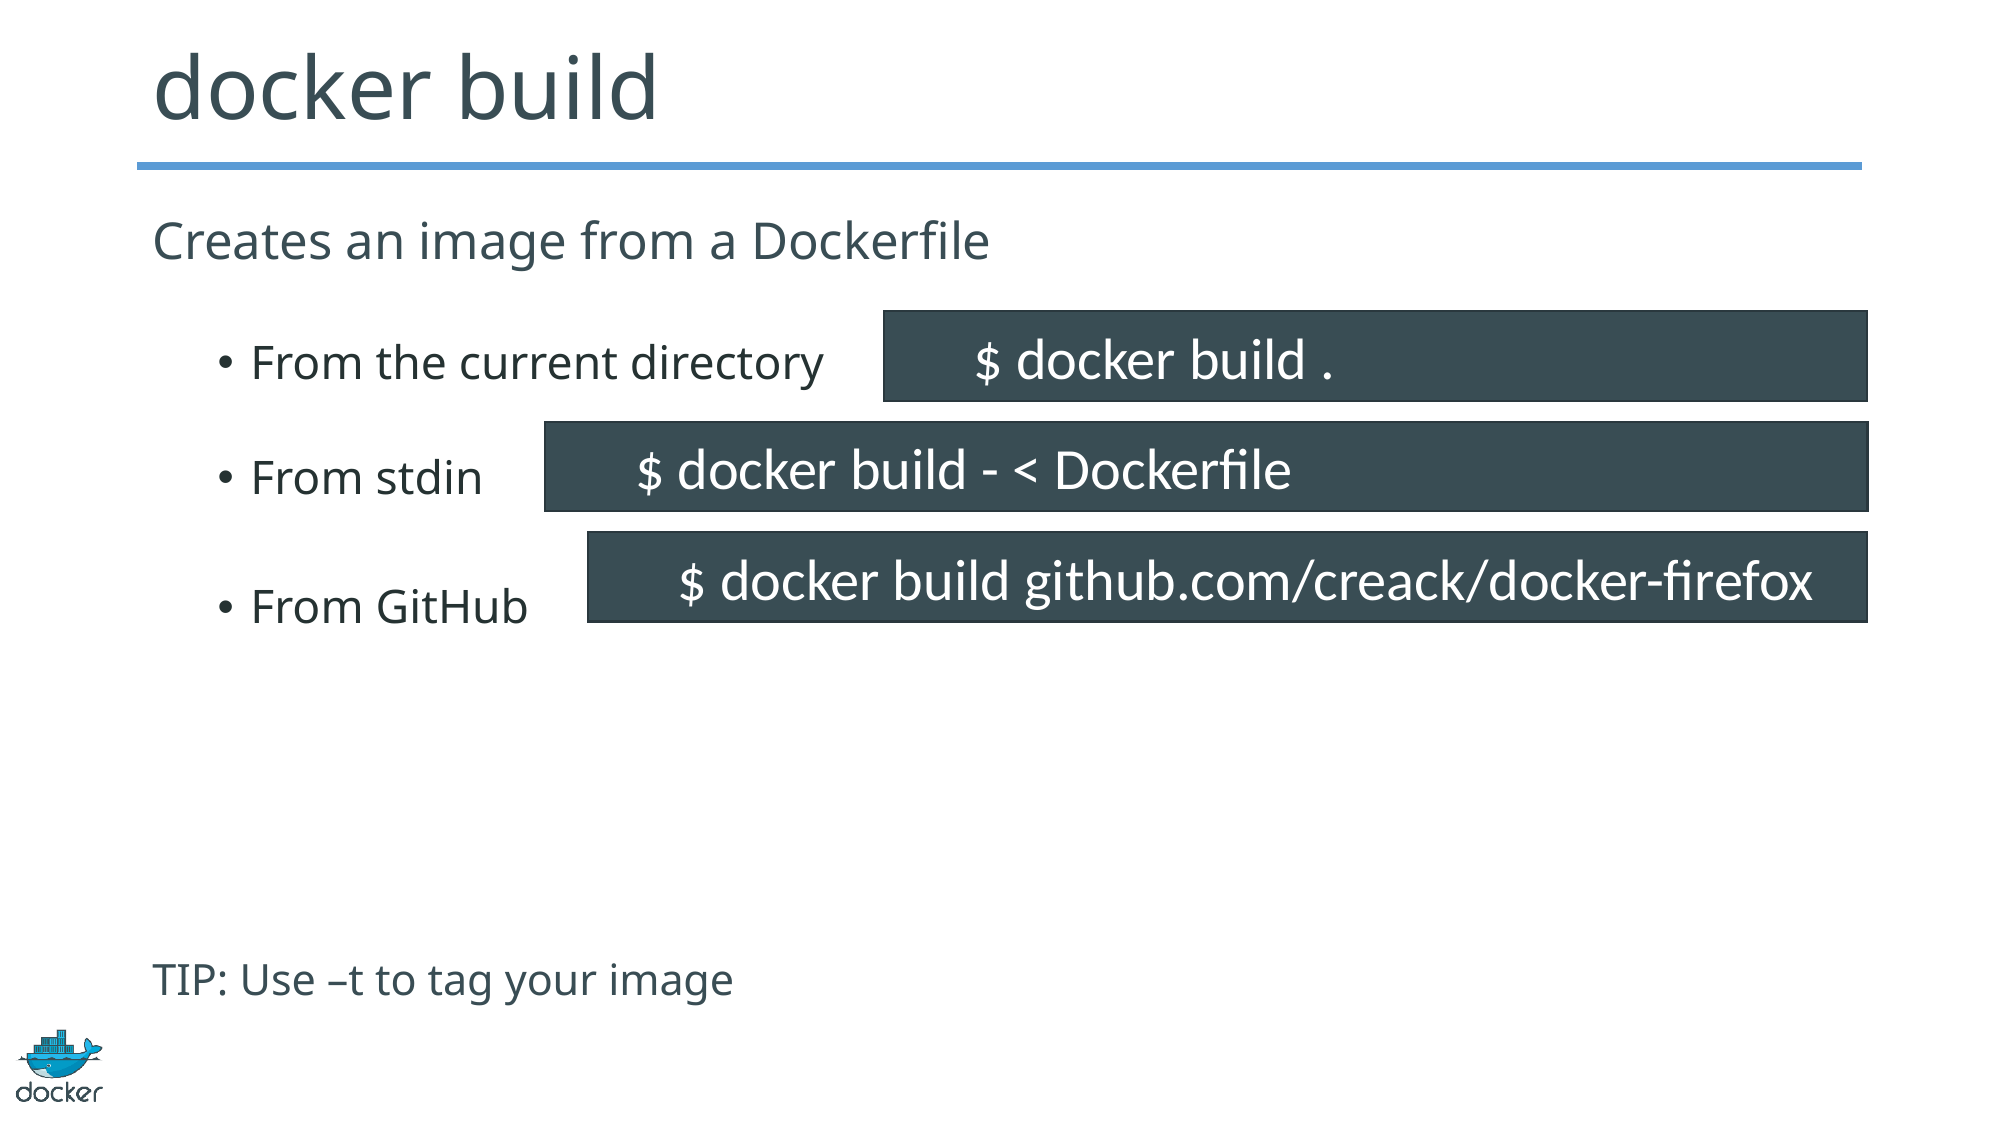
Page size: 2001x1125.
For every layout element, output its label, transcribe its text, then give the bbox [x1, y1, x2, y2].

list Creates an image from a Dockerfile From the current directory From stdin From GitHub TIP: Use –t to tag your image [137, 207, 1863, 1014]
text_box $ docker build - < Dockerfile [544, 421, 1869, 512]
title docker build [137, 36, 1863, 146]
text_box $ docker build . [883, 310, 1868, 402]
picture [0, 1010, 131, 1121]
text_box $ docker build github.com/creack/docker-firefox [587, 531, 1868, 623]
